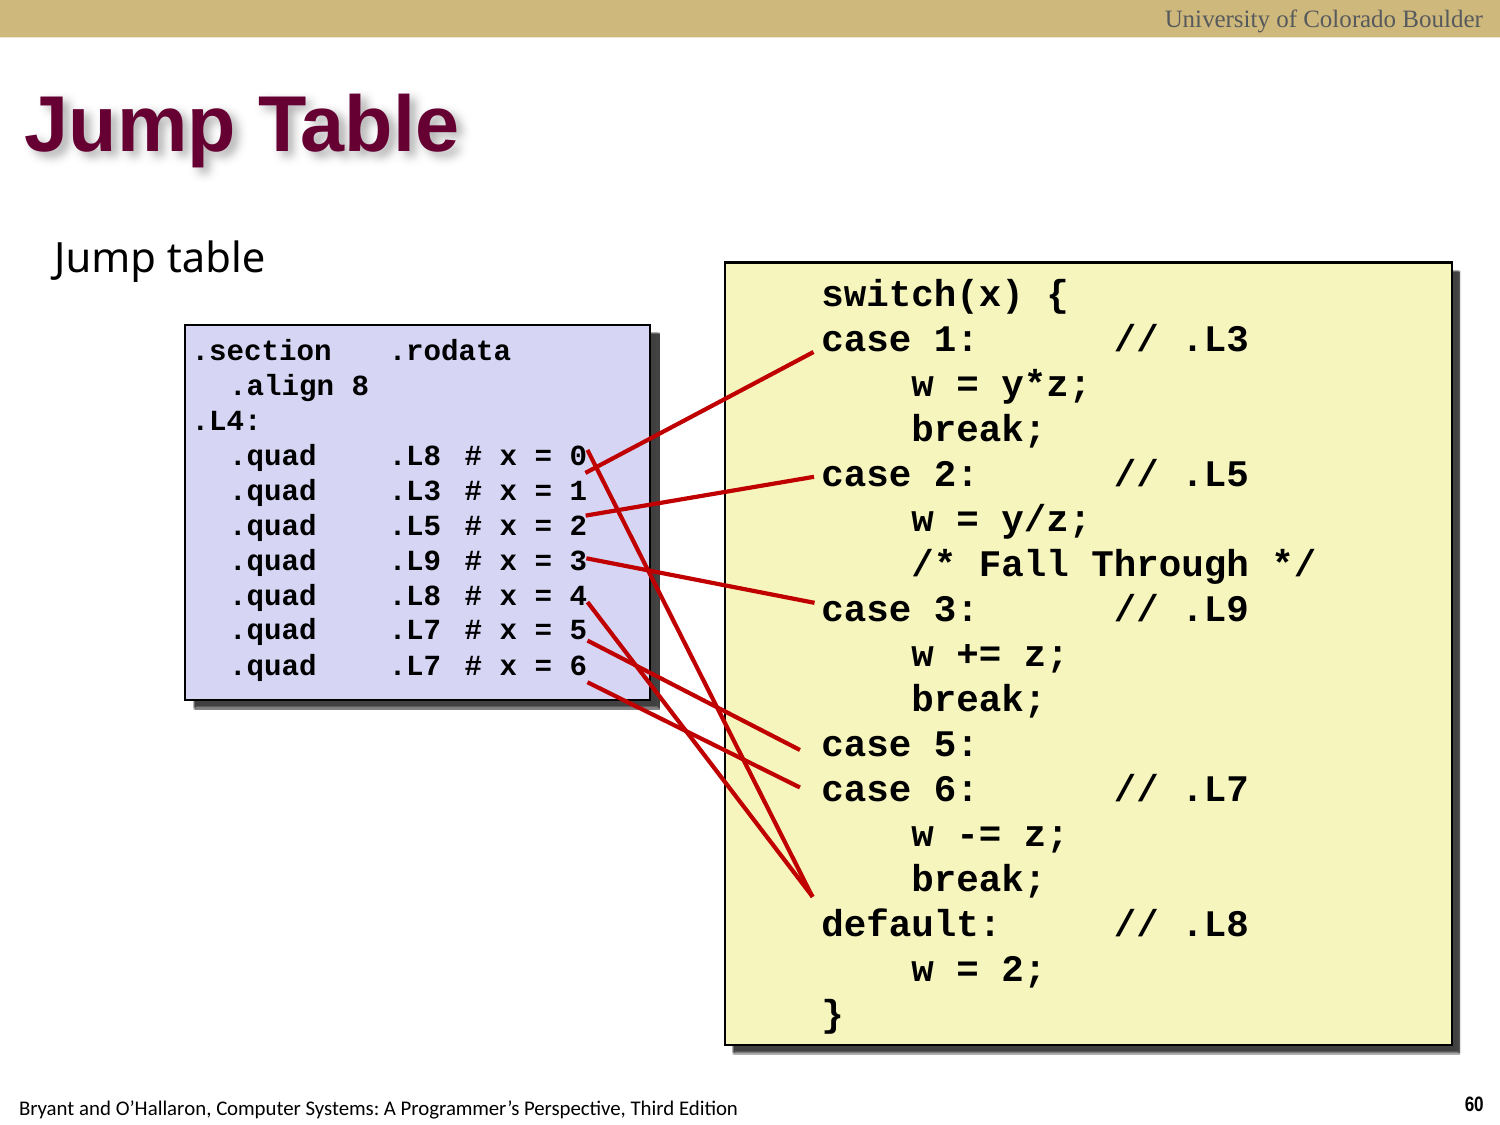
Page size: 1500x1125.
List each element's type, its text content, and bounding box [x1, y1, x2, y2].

text_box Jump table [47, 224, 615, 288]
text_box .section .rodata .align 8 .L4: .quad .L8 # x = 0 .quad .L3 # x = 1 .quad .L5 # x = 2 .quad .L9 # x = 3 .quad .L8 # x = 4 .quad .L7 # x = 5 .quad .L7 # x = 6 [185, 324, 650, 700]
text_box switch(x) { case 1: // .L3 w = y*z; break; case 2: // .L5 w = y/z; /* Fall Through */ case 3: // .L9 w += z; break; case 5: case 6: // .L7 w -= z; break; default: // .L8 w = 2; } [724, 262, 1452, 1045]
text_box Jump Table [24, 62, 1455, 191]
